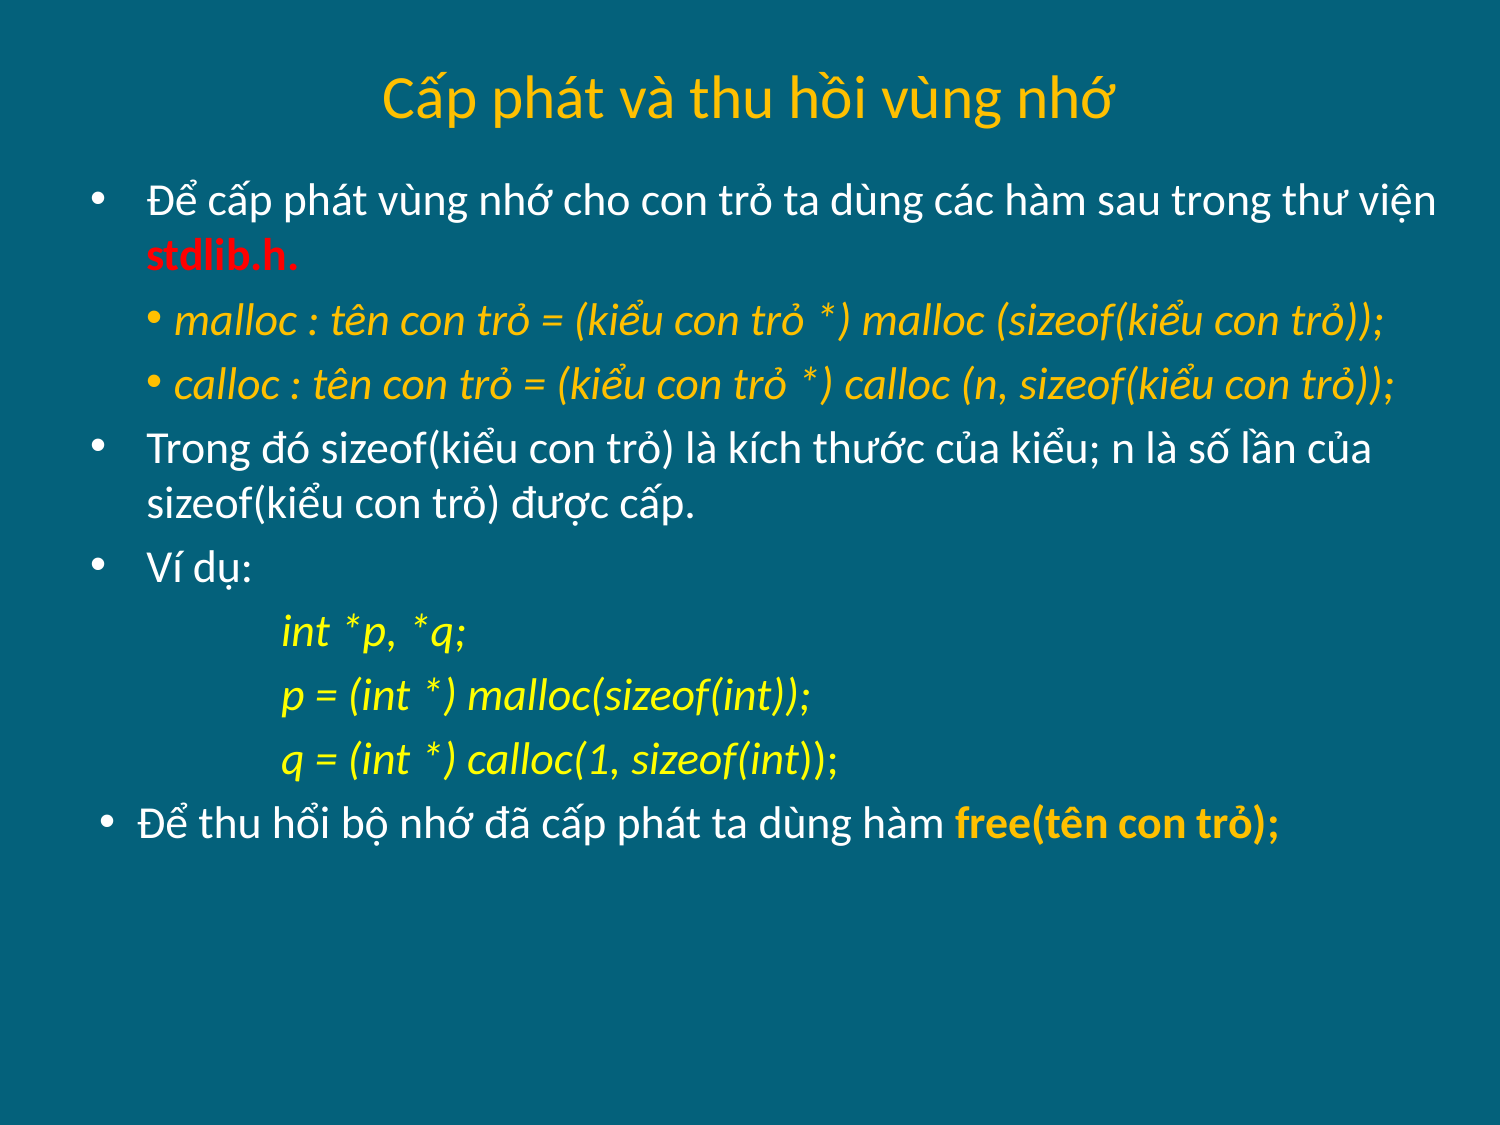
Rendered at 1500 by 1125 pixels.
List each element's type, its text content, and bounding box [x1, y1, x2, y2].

list Để cấp phát vùng nhớ cho con trỏ ta dùng các hàm sau trong thư viện stdlib.h. malloc : tên con trỏ = (kiểu con trỏ *) malloc (sizeof(kiểu con trỏ)); calloc : tên con trỏ = (kiểu con trỏ *) calloc (n, sizeof(kiểu con trỏ)); Trong đó sizeof(kiểu con trỏ) là kích thước của kiểu; n là số lần của sizeof(kiểu con trỏ) được cấp. Ví dụ: int *p, *q; p = (int *) malloc(sizeof(int)); q = (int *) calloc(1, sizeof(int)); Để thu hổi bộ nhớ đã cấp phát ta dùng hàm free(tên con trỏ); [75, 162, 1463, 1050]
title Cấp phát và thu hồi vùng nhớ [75, 50, 1425, 162]
